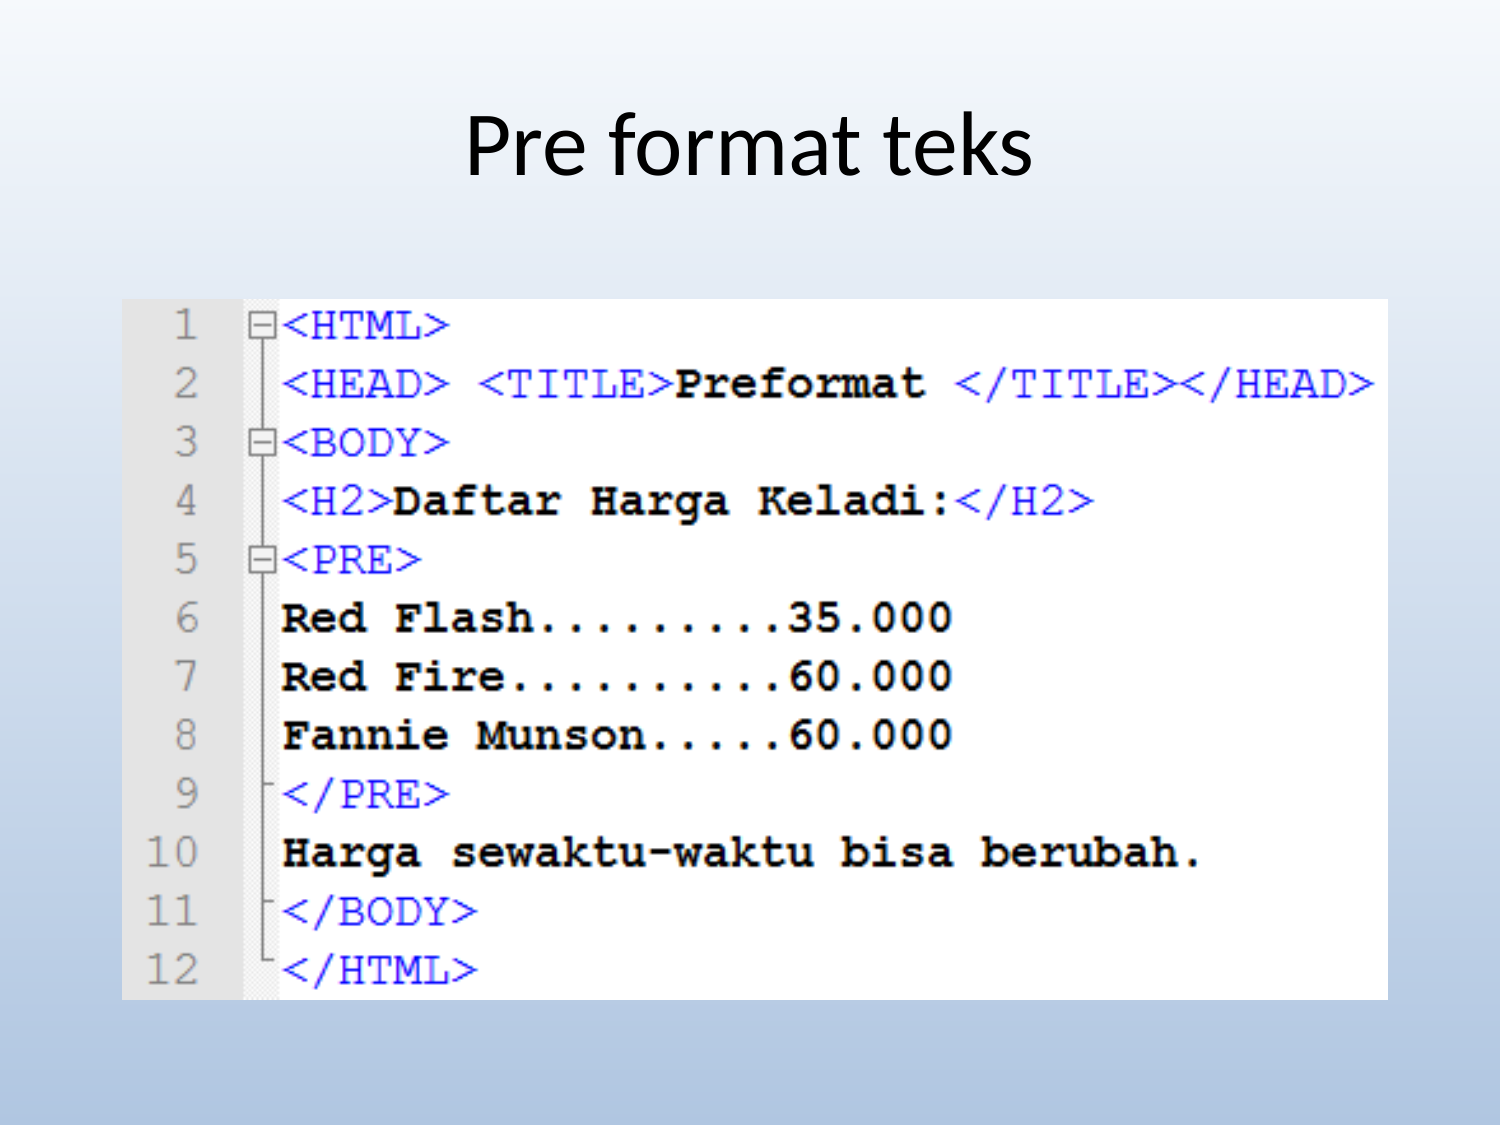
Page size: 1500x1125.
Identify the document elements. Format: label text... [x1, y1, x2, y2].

picture [122, 299, 1388, 1001]
title Pre format teks [75, 45, 1425, 233]
